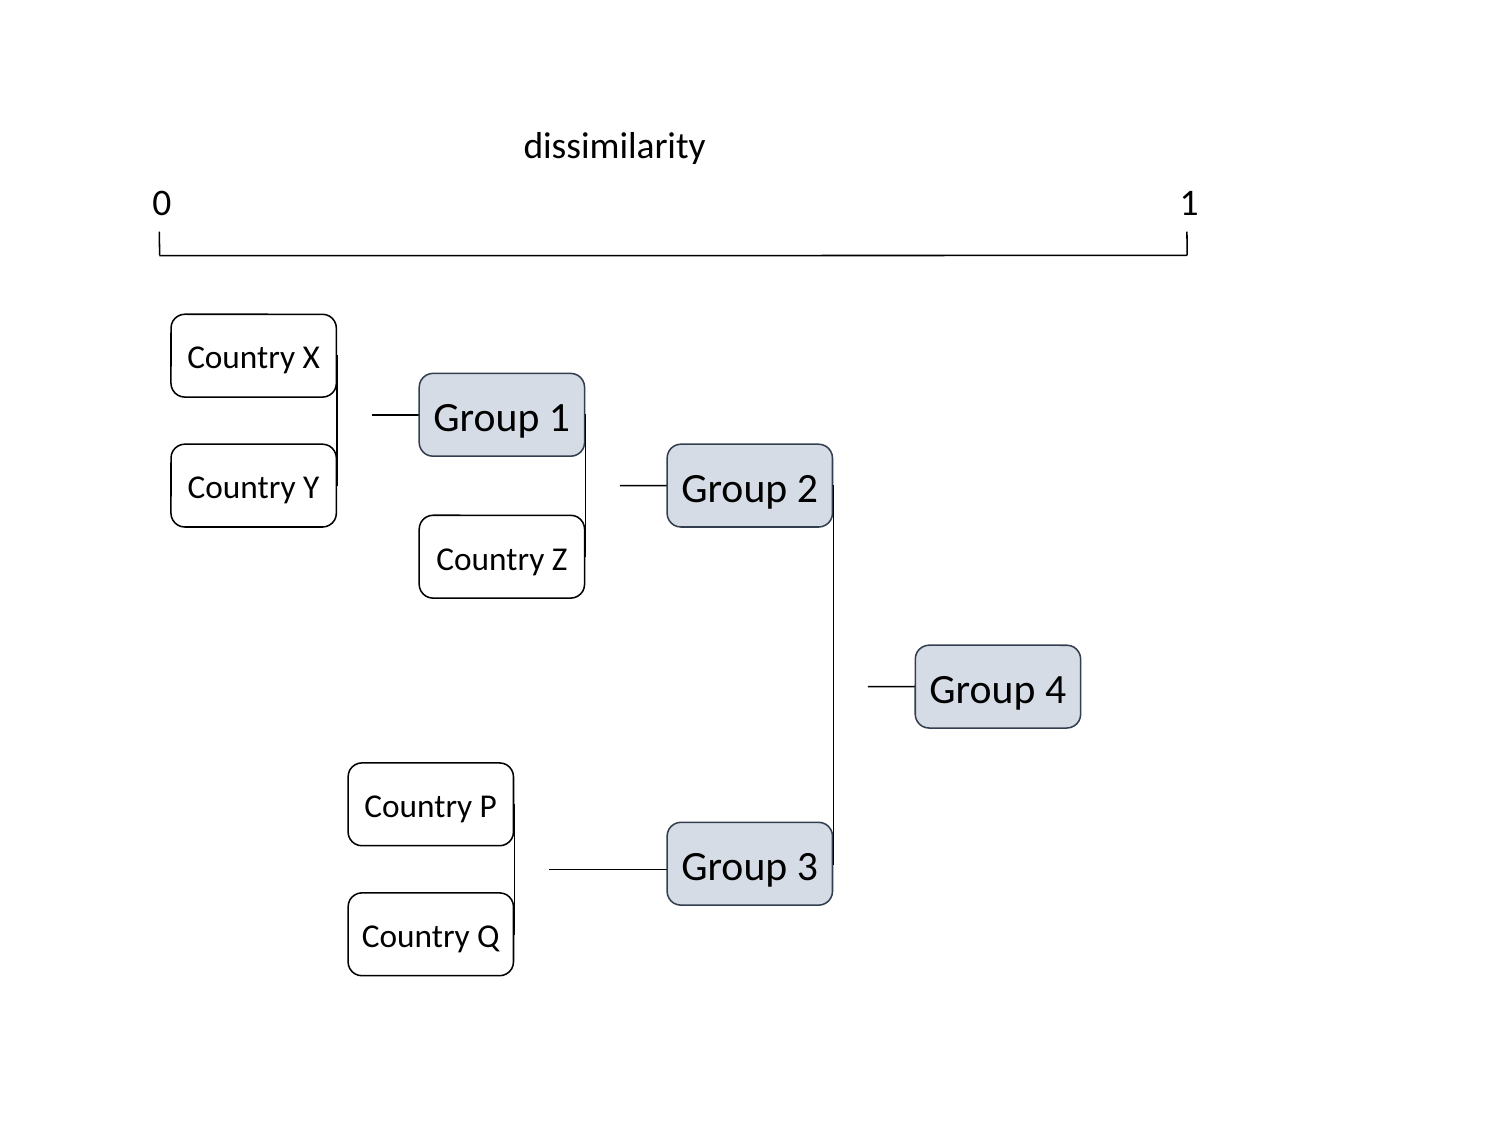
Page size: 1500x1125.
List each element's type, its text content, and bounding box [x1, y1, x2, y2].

text_box Country X [170, 314, 337, 398]
text_box Country P [348, 762, 514, 846]
text_box Country Y [170, 444, 337, 528]
text_box dissimilarity [508, 113, 721, 174]
text_box 0 [137, 170, 187, 231]
text_box Group 4 [915, 645, 1081, 729]
text_box Group 2 [667, 444, 833, 528]
text_box 1 [1164, 170, 1214, 231]
text_box Group 3 [667, 822, 833, 906]
text_box Country Z [419, 515, 585, 599]
text_box Country Q [348, 892, 514, 976]
text_box Group 1 [419, 373, 585, 457]
